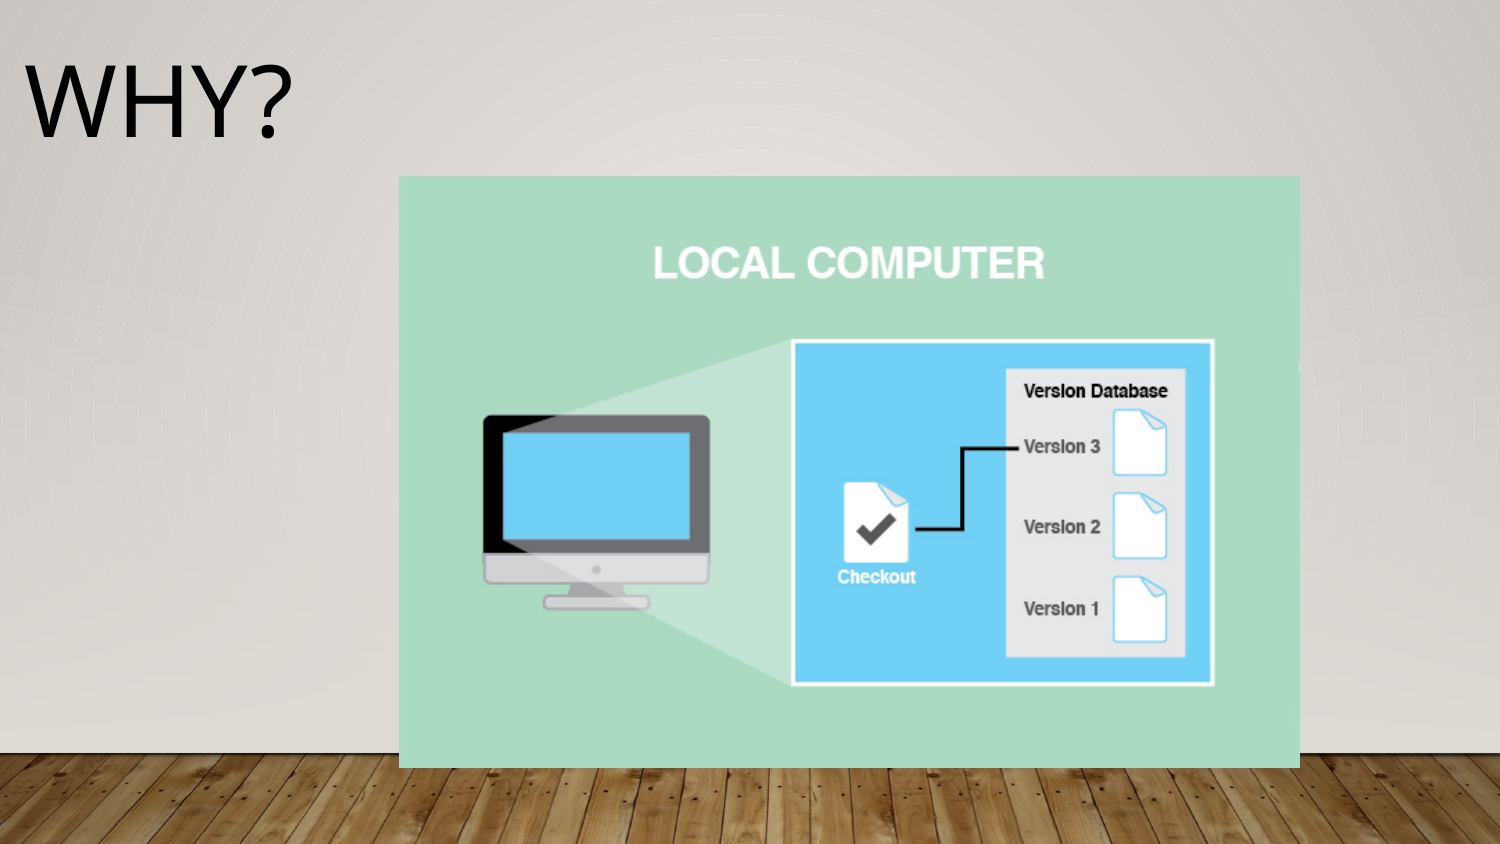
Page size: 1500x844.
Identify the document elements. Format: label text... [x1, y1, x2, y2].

title Why? [24, 21, 1066, 160]
picture [0, 176, 1500, 844]
